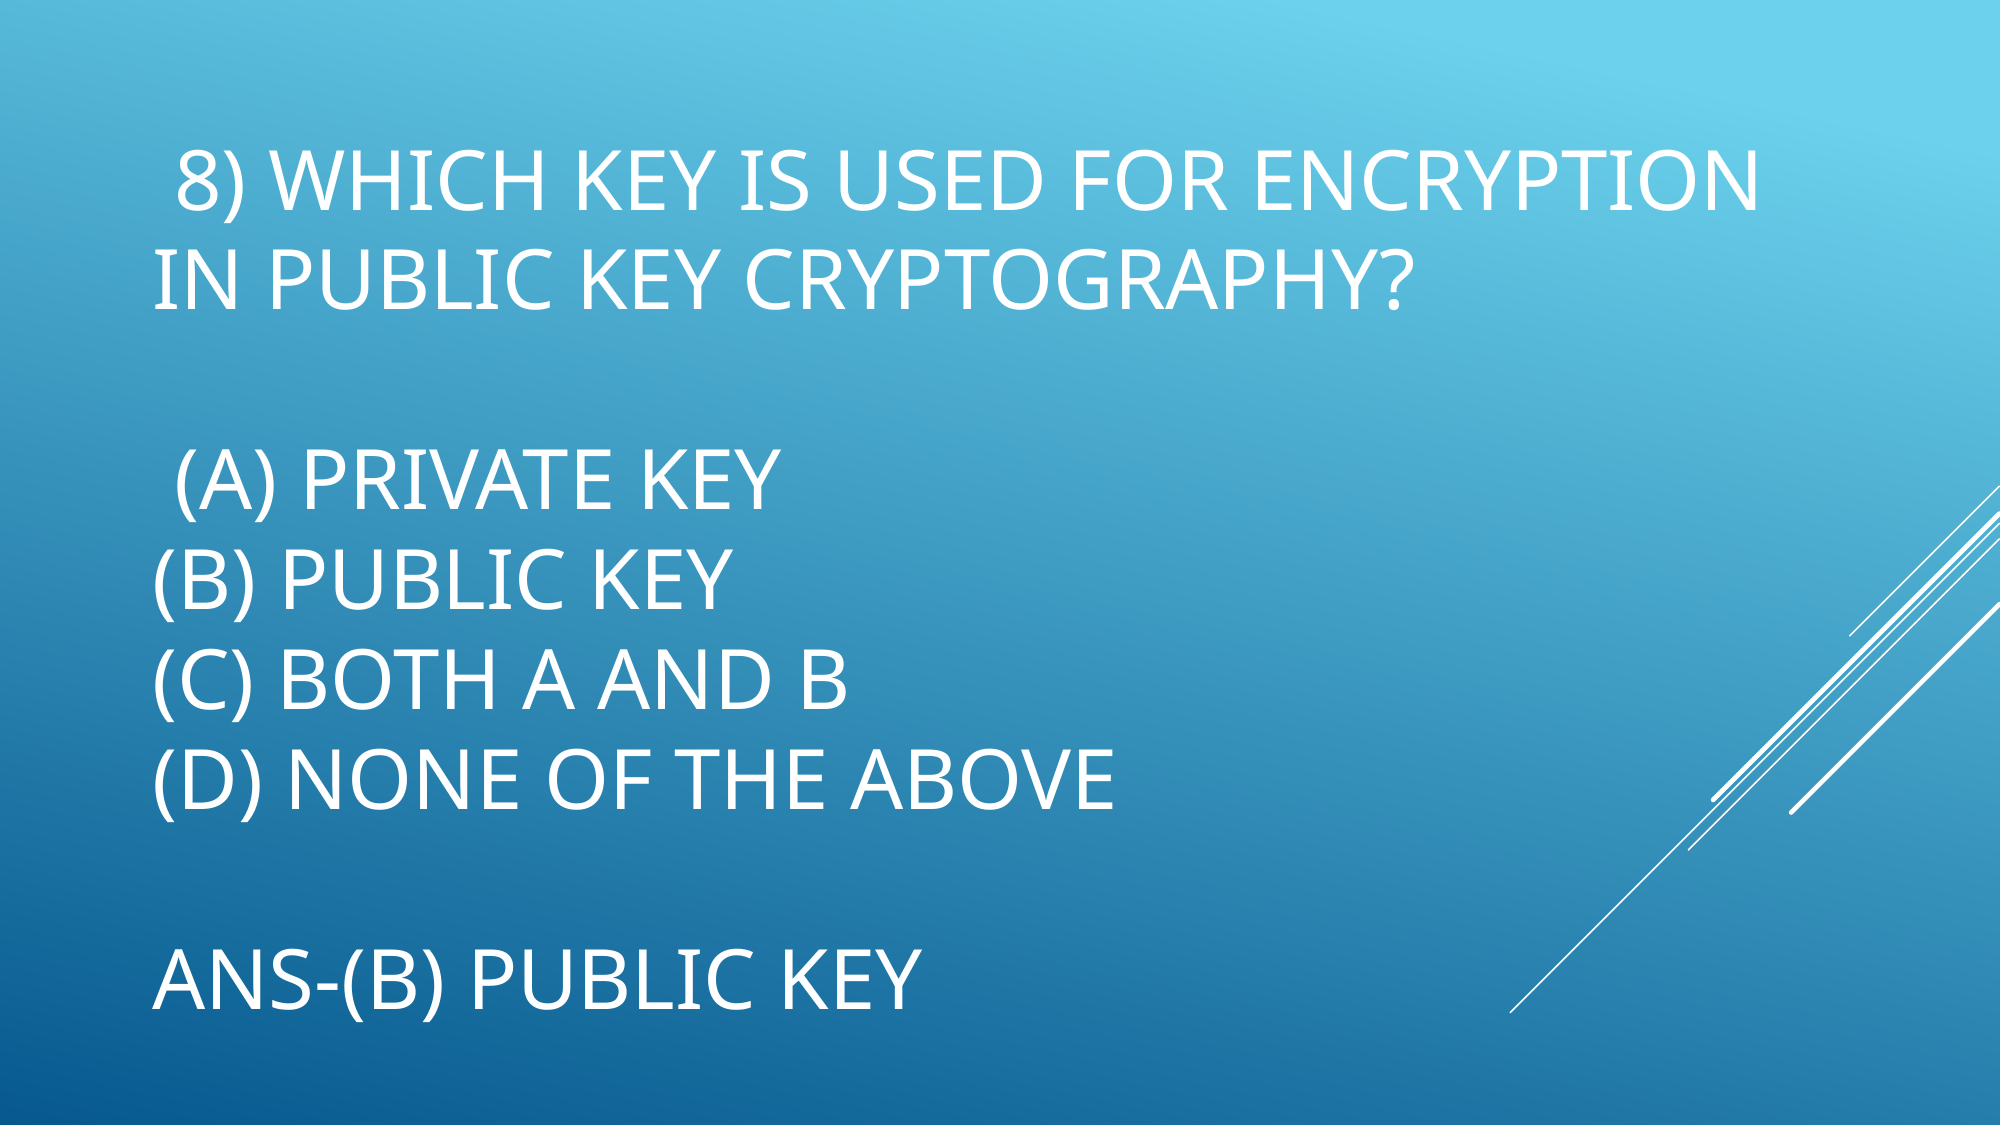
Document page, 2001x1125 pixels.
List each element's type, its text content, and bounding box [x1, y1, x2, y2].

title 8) Which key is used for encryption in Public Key Cryptography? (a) Private Key (b) Public Key (c) Both A and B (d) None of the above Ans-(b) Public Key [137, 59, 1863, 1094]
